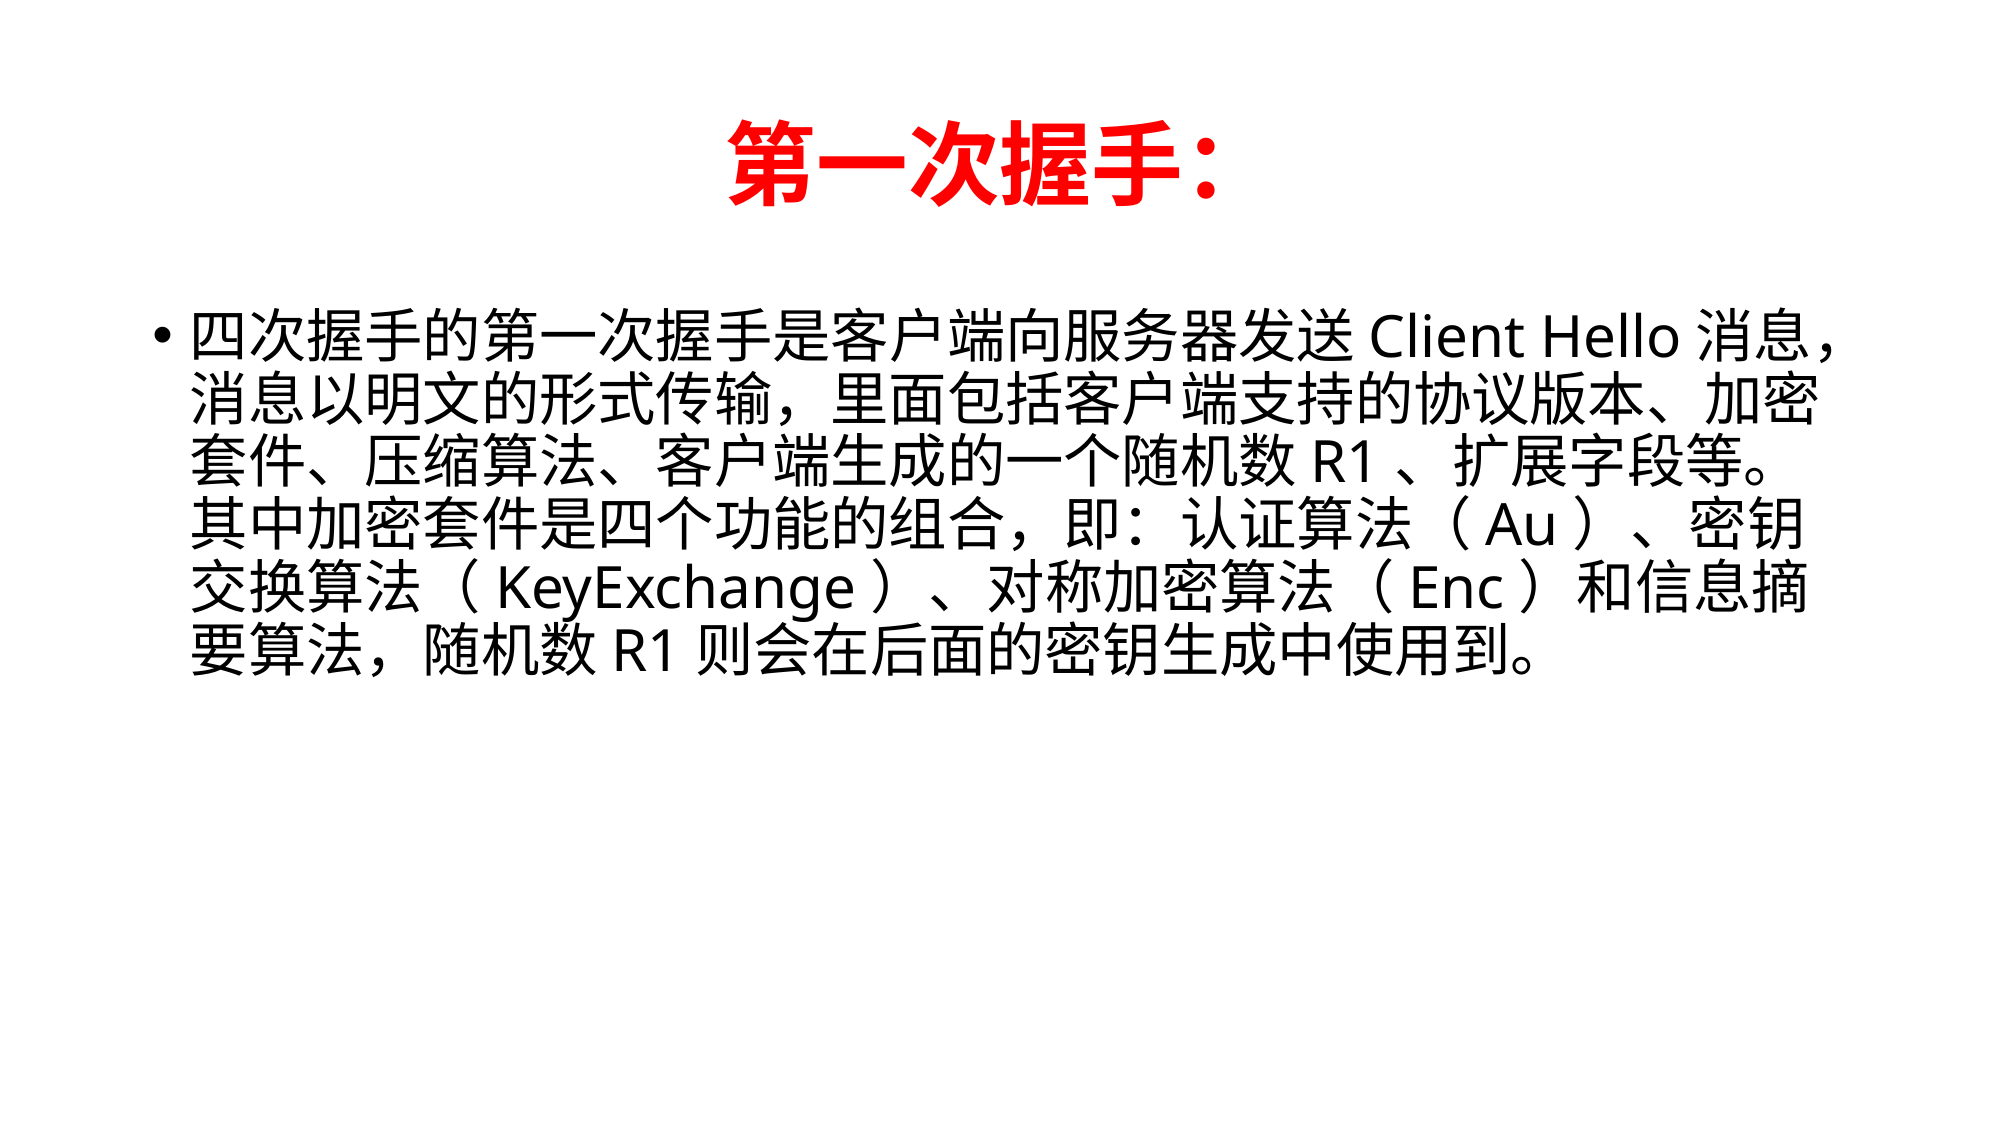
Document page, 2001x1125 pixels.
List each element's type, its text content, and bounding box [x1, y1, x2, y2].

title 第一次握手： [137, 59, 1863, 278]
list 四次握手的第一次握手是客户端向服务器发送Client Hello消息，消息以明文的形式传输，里面包括客户端支持的协议版本、加密套件、压缩算法、客户端生成的一个随机数R1、扩展字段等。其中加密套件是四个功能的组合，即：认证算法（Au）、密钥交换算法（KeyExchange）、对称加密算法（Enc）和信息摘要算法，随机数R1则会在后面的密钥生成中使用到。 [137, 299, 1863, 1014]
